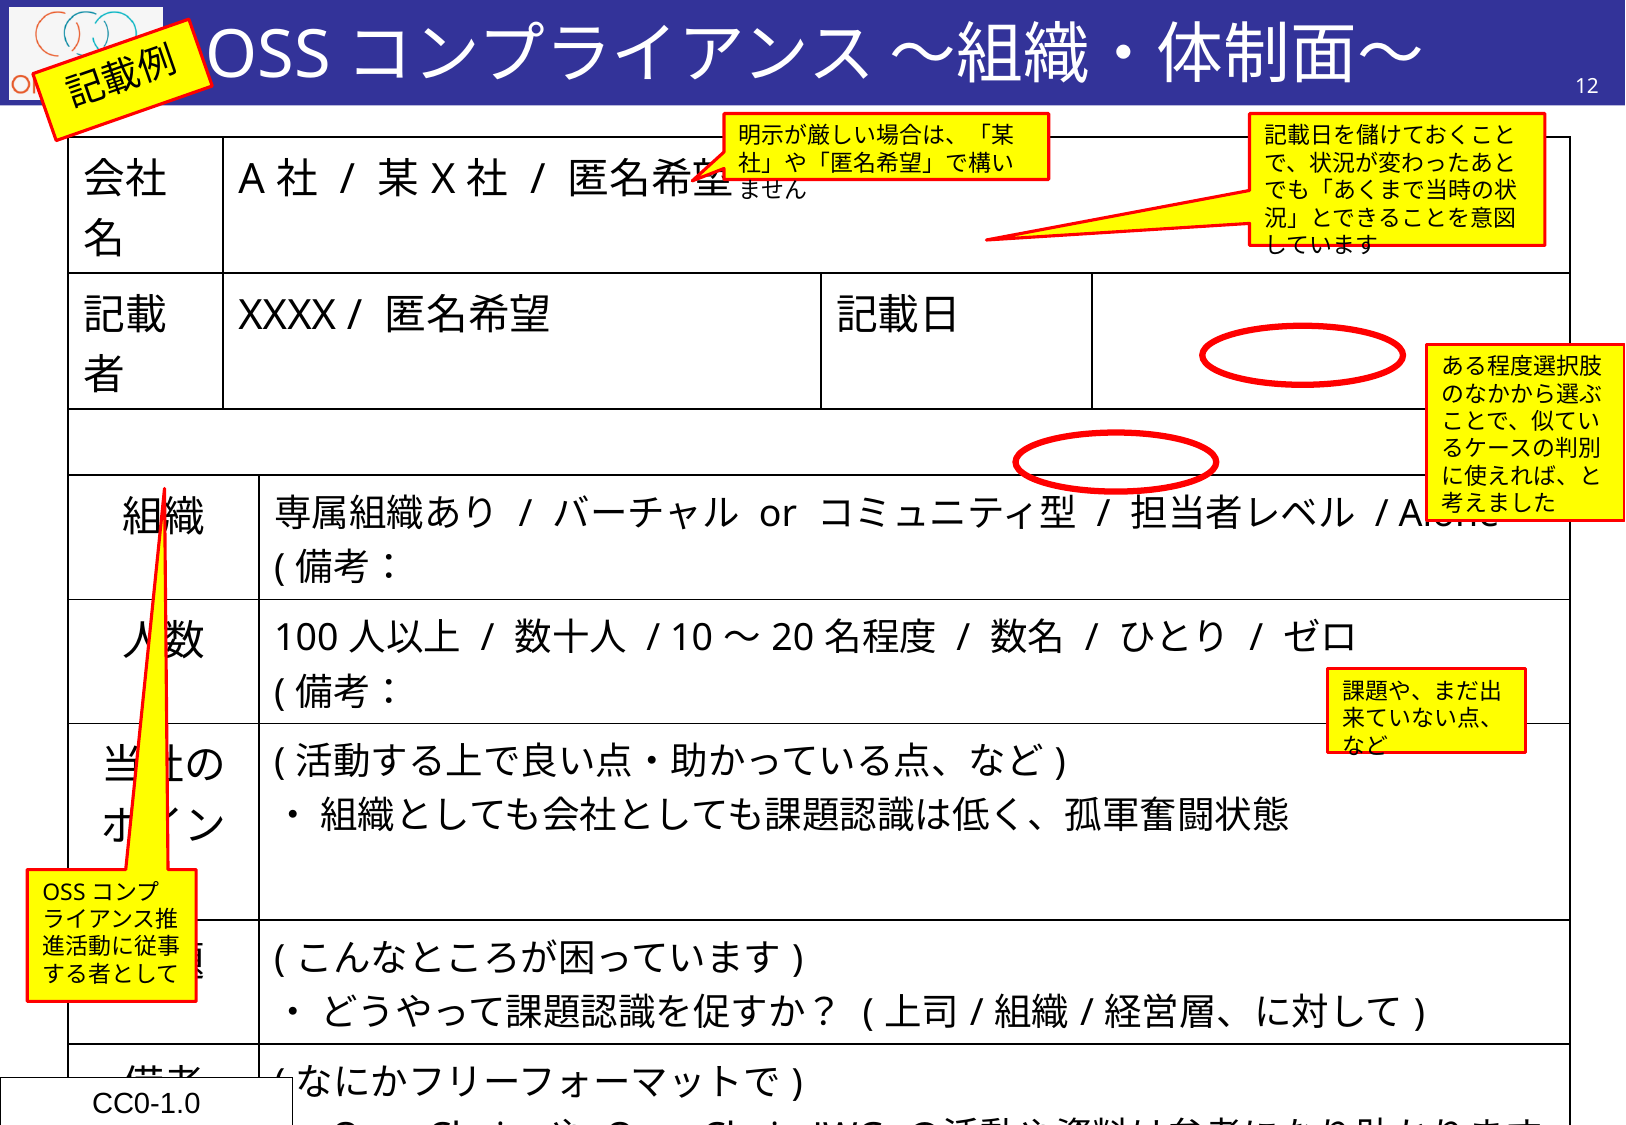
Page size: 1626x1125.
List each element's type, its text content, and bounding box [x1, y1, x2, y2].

table_cell XXXX / 匿名希望 [224, 274, 820, 408]
table_cell 専属組織あり / バーチャル or コミュニティ型 / 担当者レベル / Alone (備考： [260, 476, 1569, 599]
text_box ある程度選択肢のなかから選ぶことで、似ているケースの判別に使えれば、と考えました [1426, 344, 1625, 521]
table_cell 課題 [69, 921, 258, 1043]
table_cell [1093, 274, 1569, 408]
text_box CC0-1.0 [0, 1077, 293, 1125]
table_cell 組織 [69, 476, 258, 599]
text_box 記載例 [32, 19, 213, 141]
table_cell 記載日 [822, 274, 1091, 408]
table_cell (なにかフリーフォーマットで) ・ OpenChain や OpenChain JWG の活動や資料は参考になり助かります ・ 黎明期からどうやって活動推進してきたか？の話やノウハウを知りたいです [260, 1045, 1569, 1125]
text_box 課題や、まだ出来ていない点、など [1327, 668, 1526, 753]
table_cell 備考 [69, 1045, 258, 1077]
text_box 記載日を儲けておくことで、状況が変わったあとでも「あくまで当時の状況」とできることを意図しています [986, 113, 1545, 246]
text_box [1202, 325, 1404, 385]
table_cell (こんなところが困っています) ・ どうやって課題認識を促すか？ (上司/組織/経営層、に対して) [260, 921, 1569, 1043]
table_cell 100人以上 / 数十人 / 10～20名程度 / 数名 / ひとり / ゼロ (備考： [260, 600, 1569, 723]
text_box OSSコンプライアンス推進活動に従事する者として [27, 488, 197, 1002]
table_cell 当社のポイント [69, 724, 140, 869]
table_header A社 / 某X社 / 匿名希望 [224, 138, 1569, 272]
table_cell [69, 410, 1426, 474]
table_cell 人数 [69, 600, 153, 723]
text_box 明示が厳しい場合は、「某社」や「匿名希望」で構いません [692, 113, 1049, 181]
table_cell (活動する上で良い点・助かっている点、など) ・ 組織としても会社としても課題認識は低く、孤軍奮闘状態 [260, 724, 1569, 919]
picture [9, 7, 83, 100]
slide_number 12 [1522, 65, 1614, 105]
table_cell 人数 [166, 600, 258, 723]
text_box [1015, 432, 1217, 492]
table_header 会社名 [69, 138, 222, 272]
title OSSコンプライアンス ～組織・体制面～ [83, 0, 1546, 102]
table_cell 記載者 [69, 274, 222, 408]
table_cell 当社のポイント [167, 724, 258, 919]
